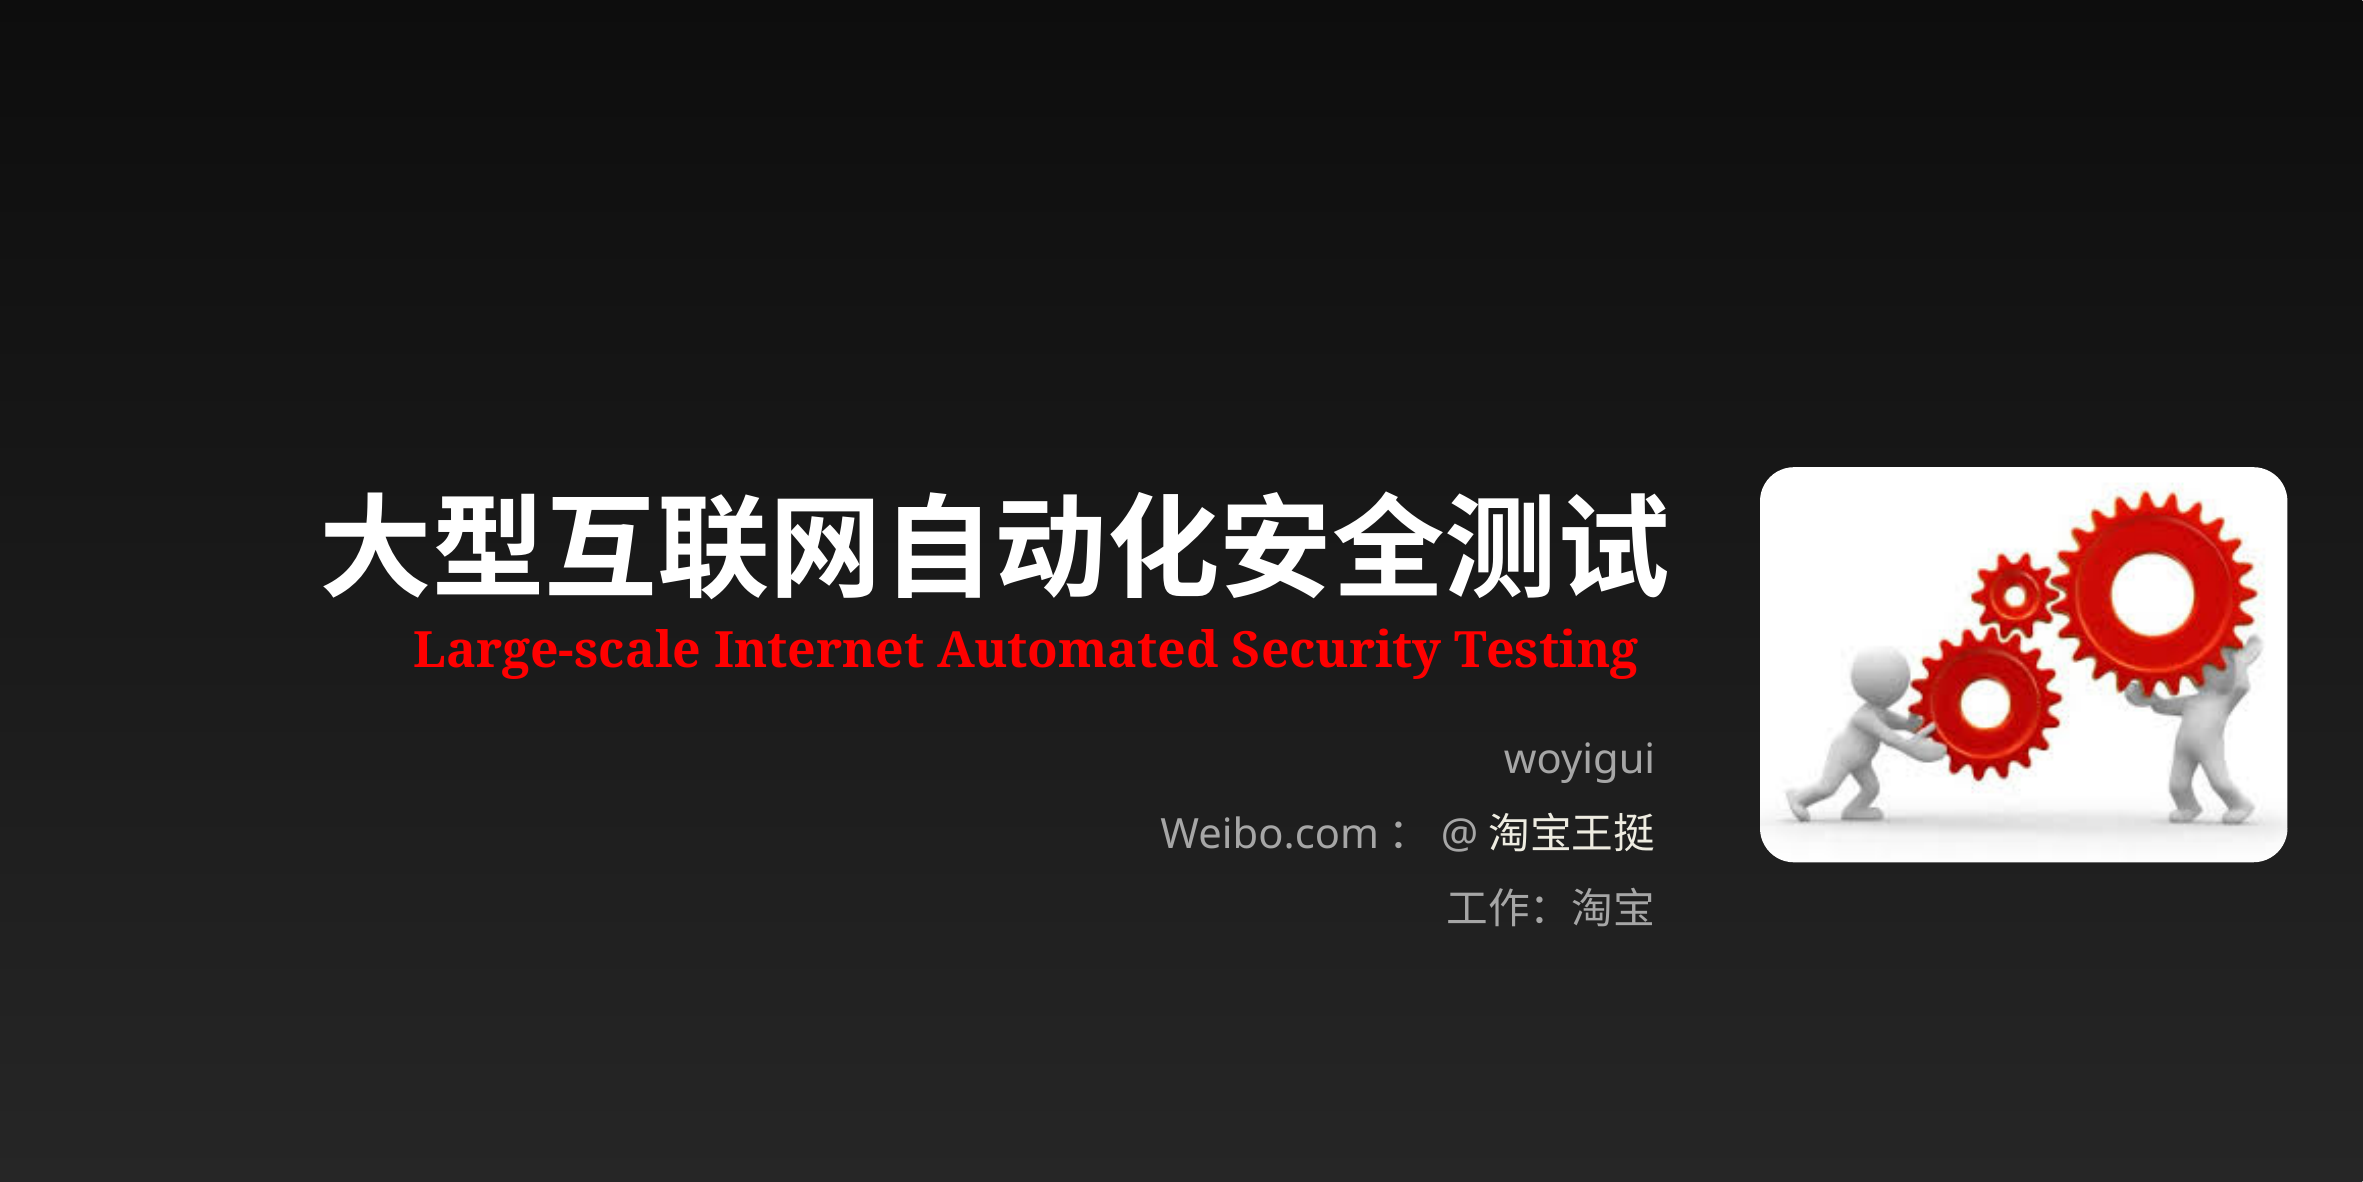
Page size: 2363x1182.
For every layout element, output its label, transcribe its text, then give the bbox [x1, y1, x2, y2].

text_box Large-scale Internet Automated Security Testing [393, 619, 1672, 688]
text_box 大型互联网自动化安全测试 [304, 468, 1685, 619]
text_box woyigui Weibo.com：@淘宝王挺 工作：淘宝 [1140, 696, 1676, 942]
picture [1759, 466, 2288, 863]
